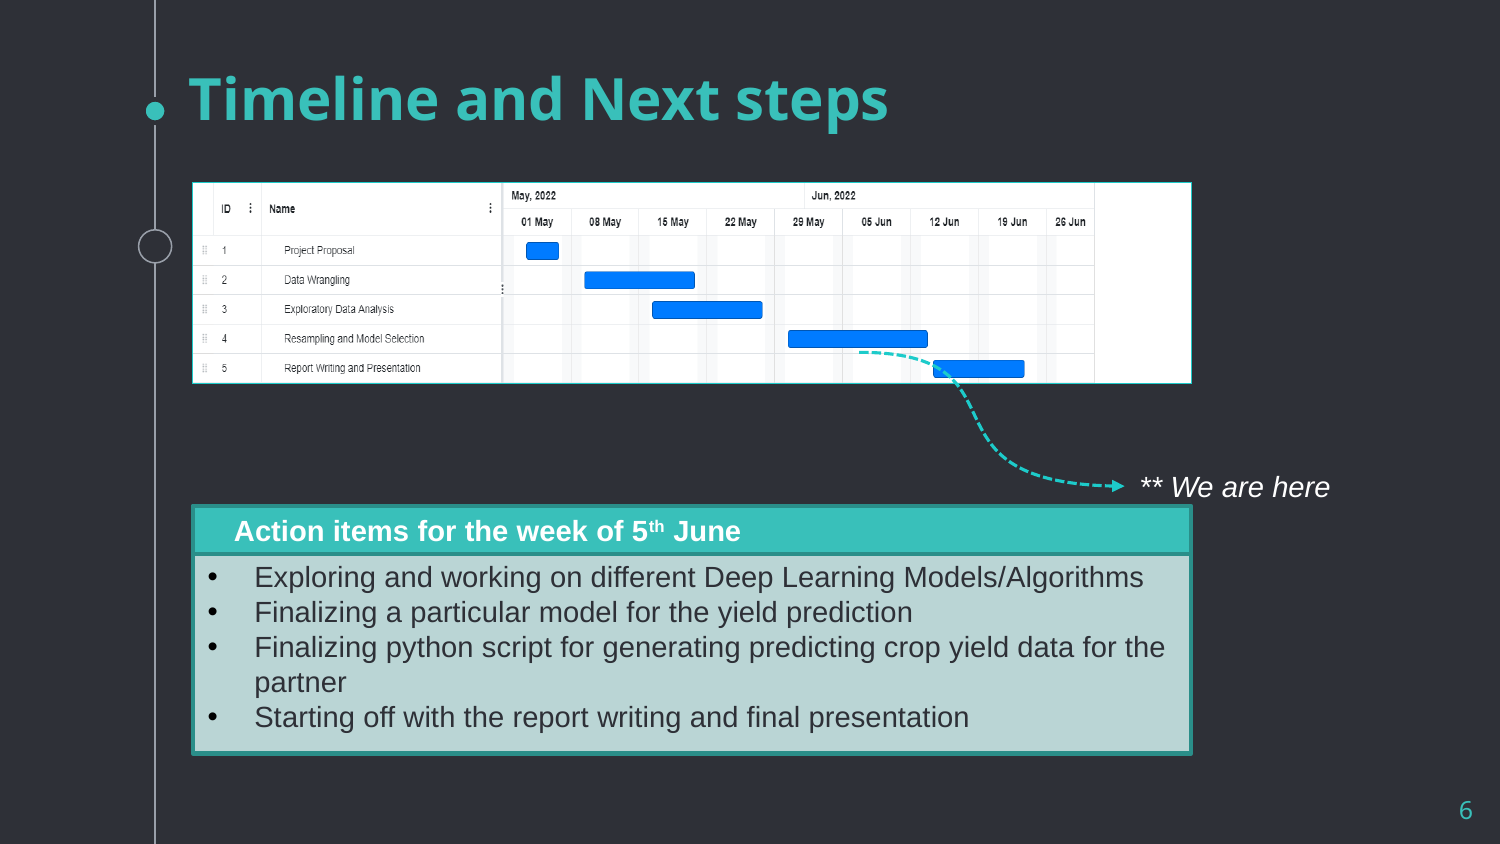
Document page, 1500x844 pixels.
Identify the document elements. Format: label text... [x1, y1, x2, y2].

slide_number 6 [1398, 779, 1489, 832]
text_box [858, 352, 1369, 505]
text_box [192, 505, 1192, 754]
title Timeline and Next steps [173, 90, 1299, 147]
picture [192, 182, 1192, 385]
